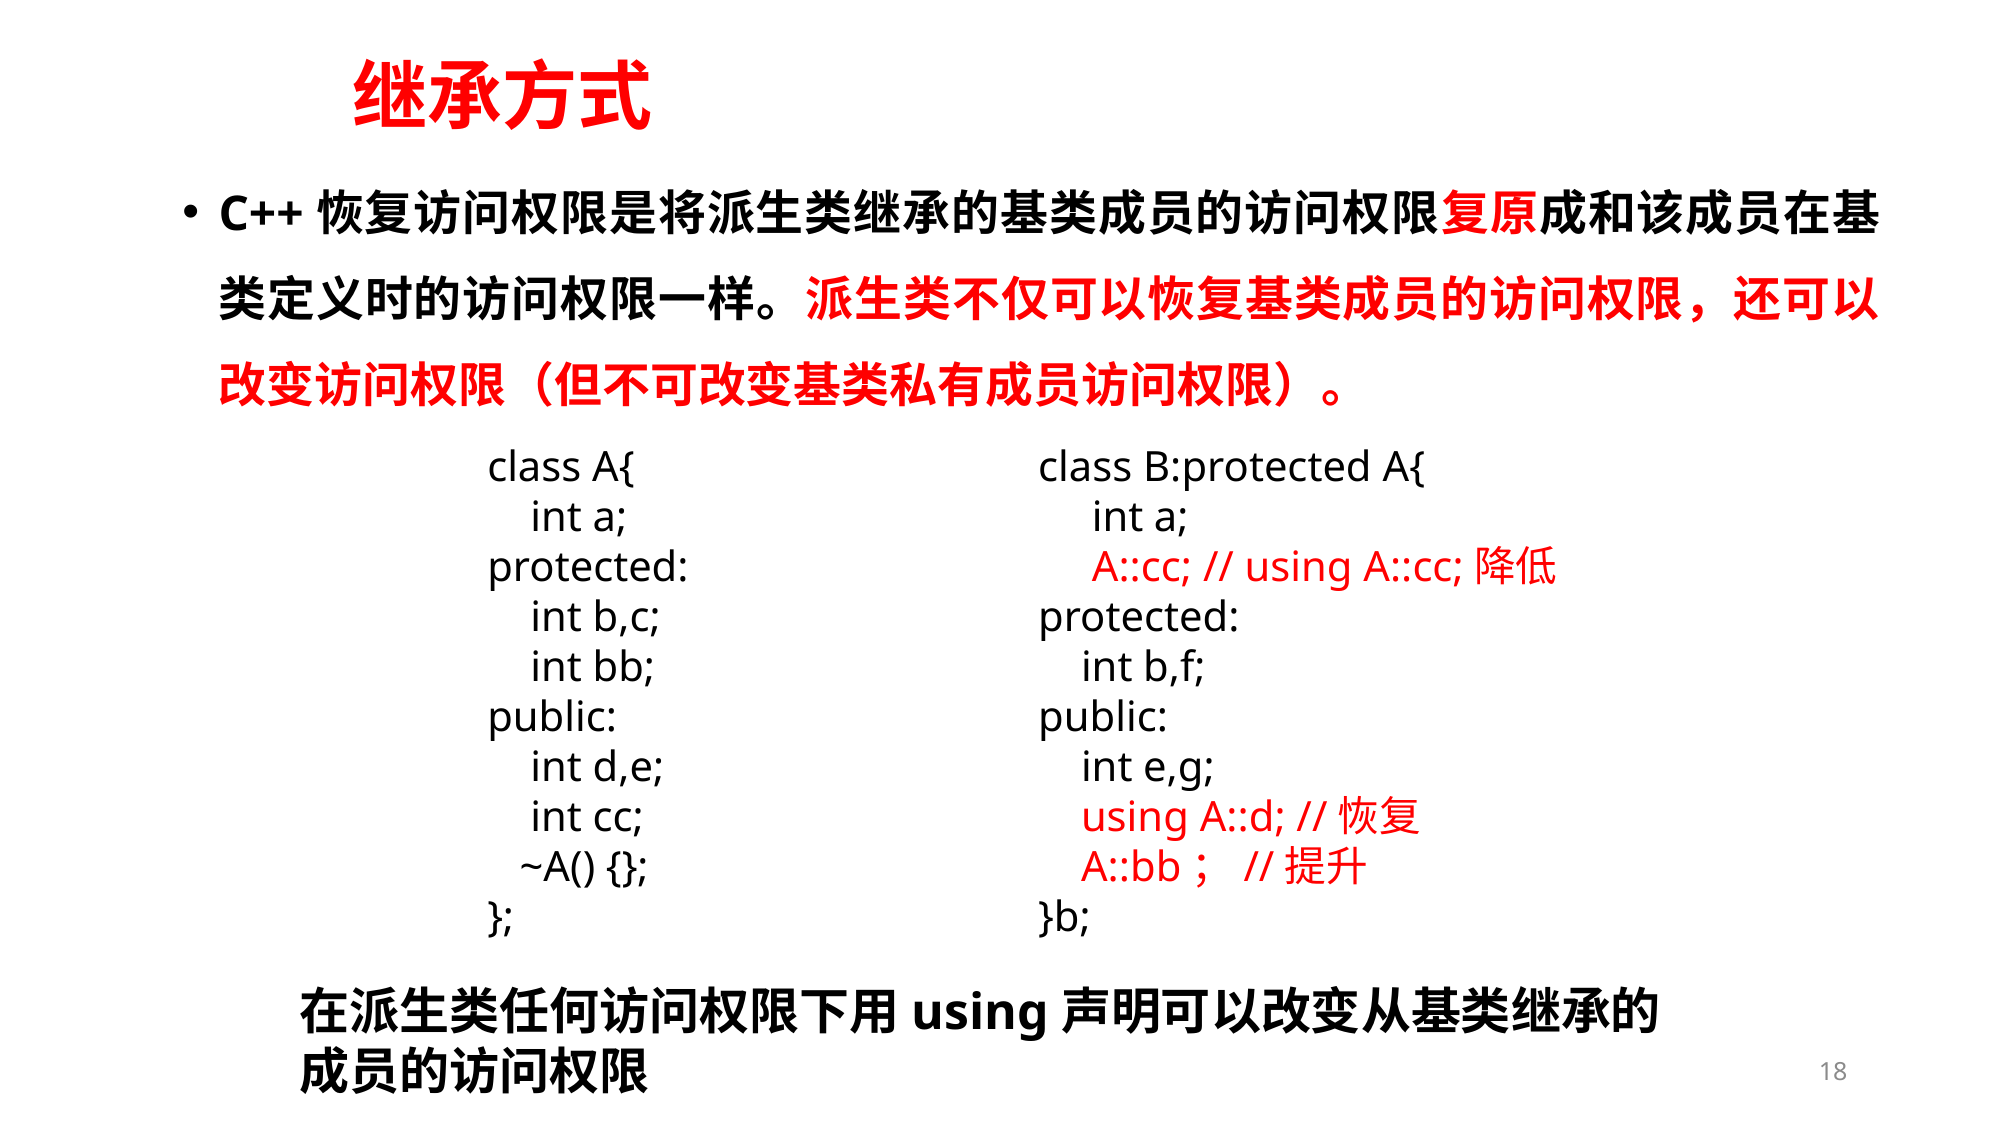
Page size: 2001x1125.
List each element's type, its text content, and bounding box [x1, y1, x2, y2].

title 继承方式 [337, 31, 1613, 169]
text_box class B:protected A{ int a; A::cc; // using A::cc;降低 protected: int b,f; public: int e,g; using A::d; //恢复 A::bb；//提升 }b; [1023, 432, 1668, 948]
list C++恢复访问权限是将派生类继承的基类成员的访问权限复原成和该成员在基类定义时的访问权限一样。派生类不仅可以恢复基类成员的访问权限，还可以改变访问权限（但不可改变基类私有成员访问权限）。 [167, 146, 1896, 421]
text_box 在派生类任何访问权限下用using声明可以改变从基类继承的成员的访问权限 [285, 972, 1709, 1108]
text_box class A{ int a; protected: int b,c; int bb; public: int d,e; int cc; ~A() {}; }; [472, 432, 836, 948]
slide_number 18 [1709, 1042, 1863, 1103]
